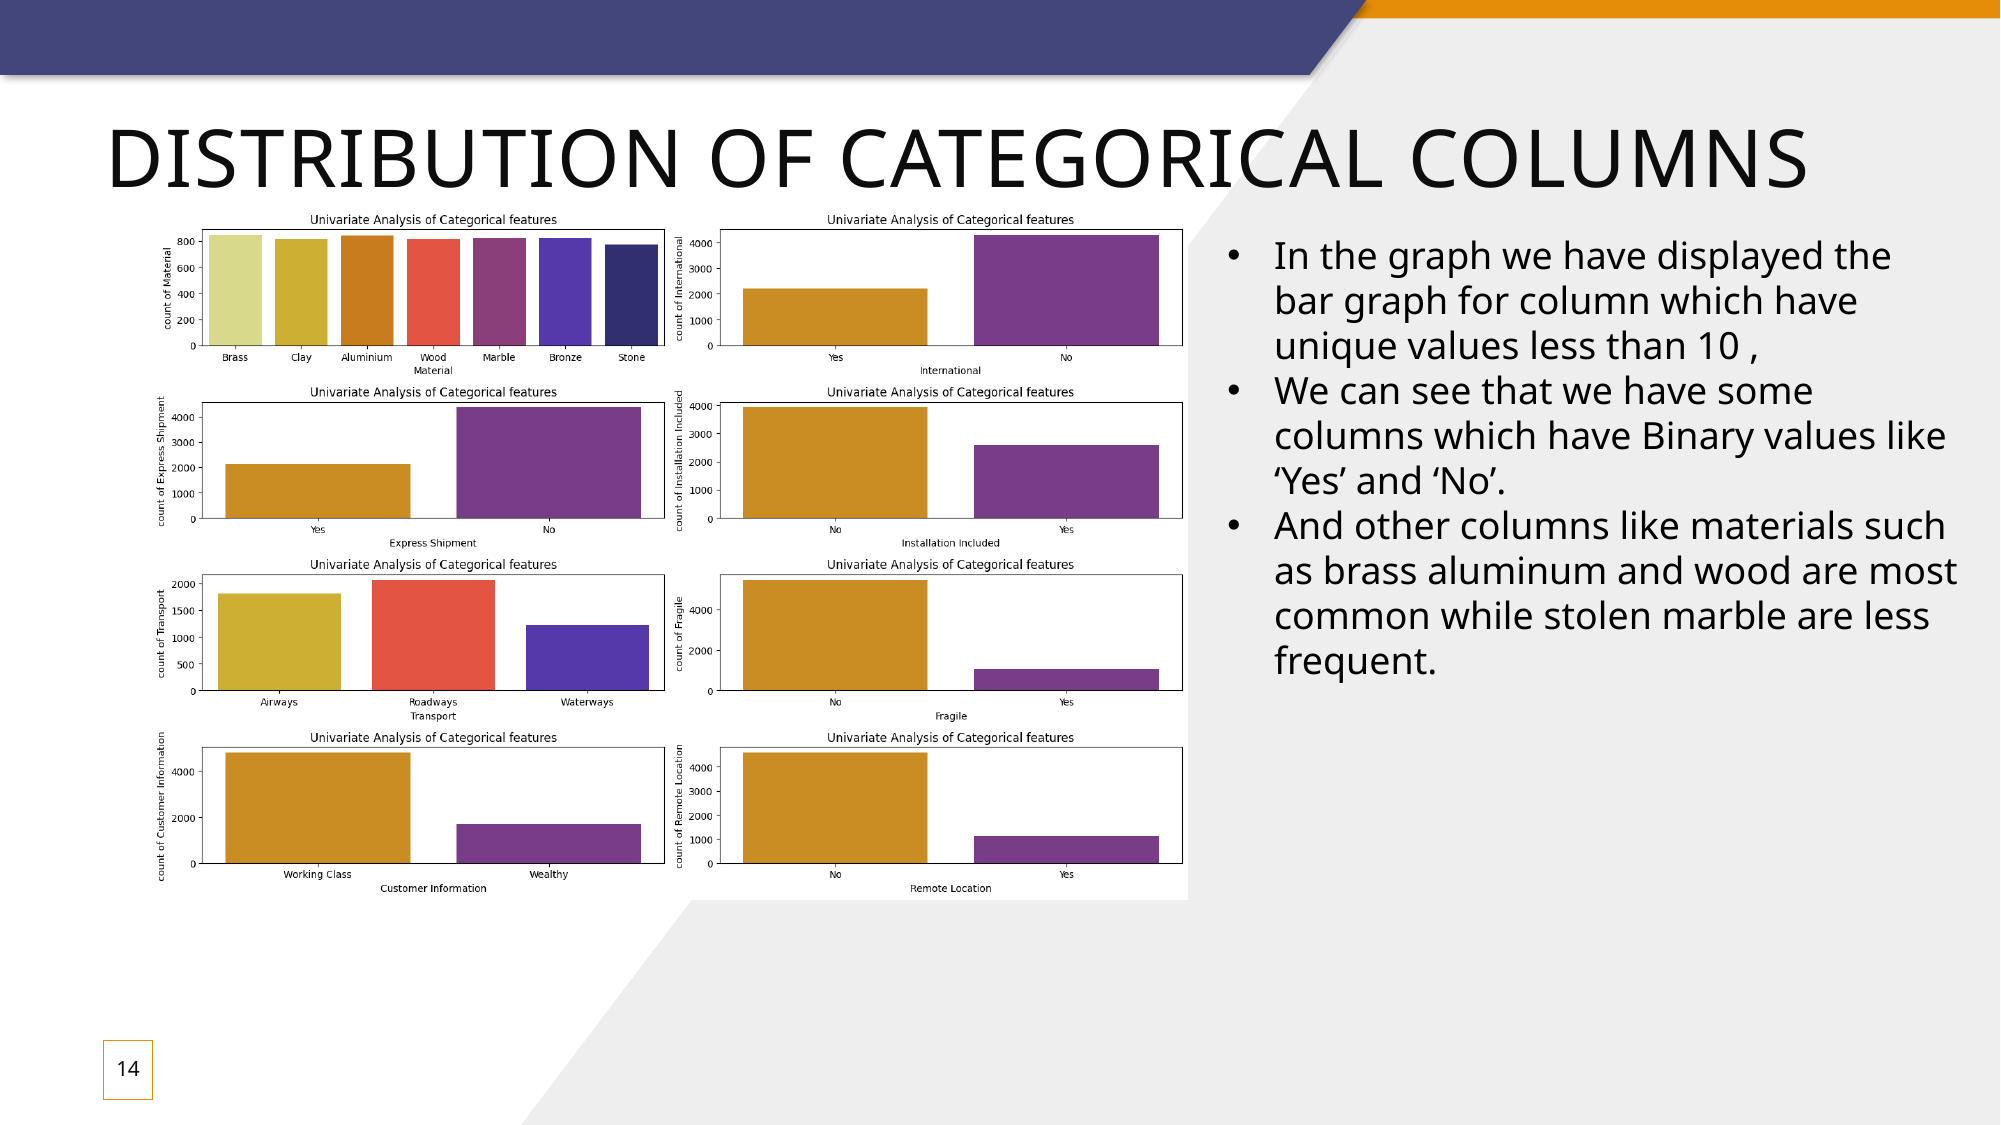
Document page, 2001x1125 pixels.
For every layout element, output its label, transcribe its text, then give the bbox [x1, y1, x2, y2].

slide_number 14 [103, 1040, 153, 1100]
picture [150, 207, 1188, 901]
text_box In the graph we have displayed the bar graph for column which have unique values less than 10 , We can see that we have some columns which have Binary values like ‘Yes’ and ‘No’. And other columns like materials such as brass aluminum and wood are most common while stolen marble are less frequent. [1212, 224, 1975, 690]
title Distribution of categorical columns [90, 99, 1863, 213]
